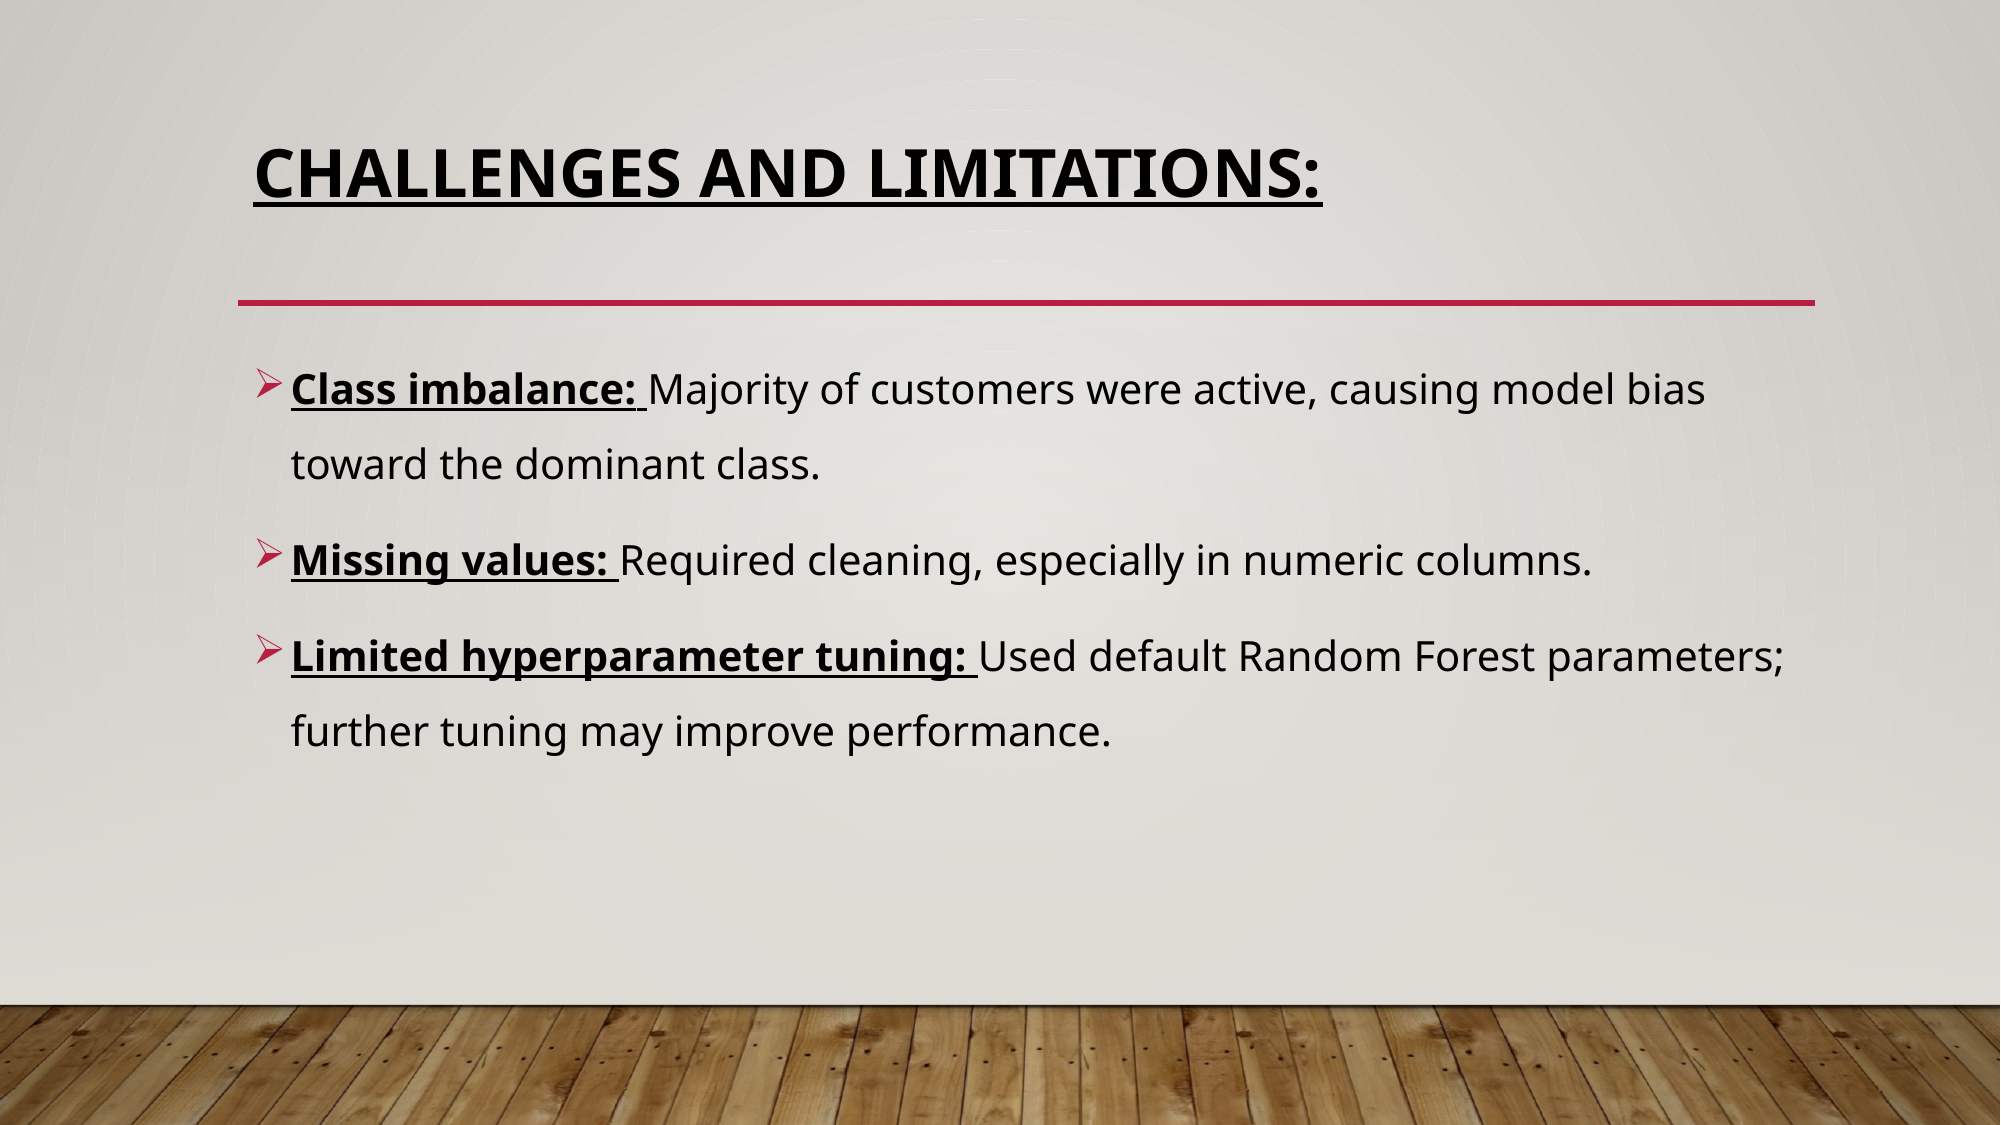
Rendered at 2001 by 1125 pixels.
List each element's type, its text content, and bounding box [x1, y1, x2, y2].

picture [0, 1005, 2000, 1125]
title Challenges and Limitations: [238, 131, 1814, 305]
list Class imbalance: Majority of customers were active, causing model bias toward the dominant class. Missing values: Required cleaning, especially in numeric columns. Limited hyperparameter tuning: Used default Random Forest parameters; further tuning may improve performance. [238, 330, 1814, 897]
